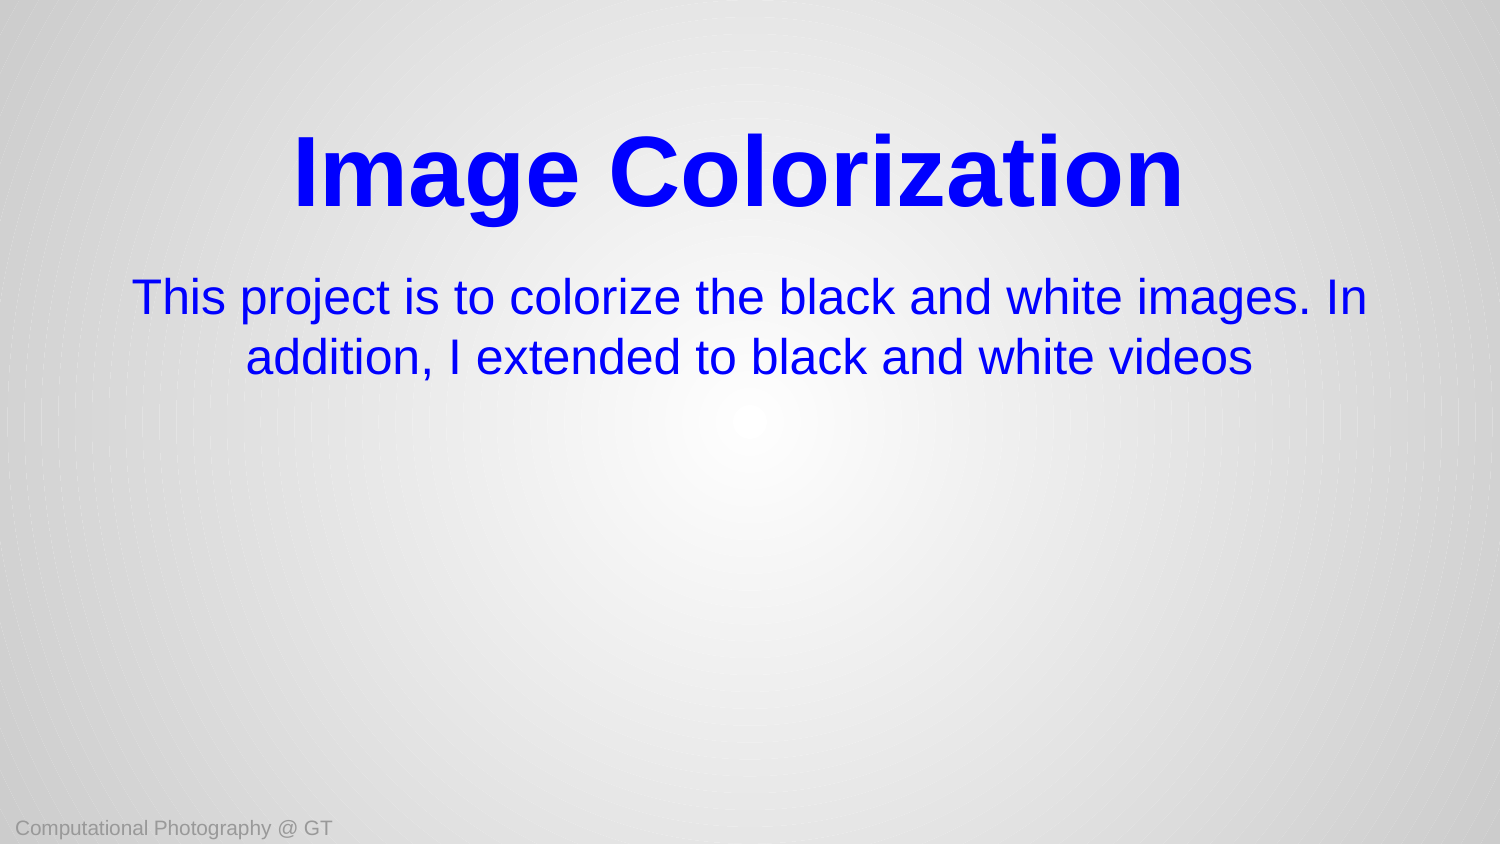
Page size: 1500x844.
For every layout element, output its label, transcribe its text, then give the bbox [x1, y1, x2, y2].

text_box Computational Photography @ GT [0, 811, 422, 844]
subtitle This project is to colorize the black and white images. In addition, I extended to black and white videos [112, 249, 1388, 775]
title Image Colorization [101, 51, 1377, 242]
